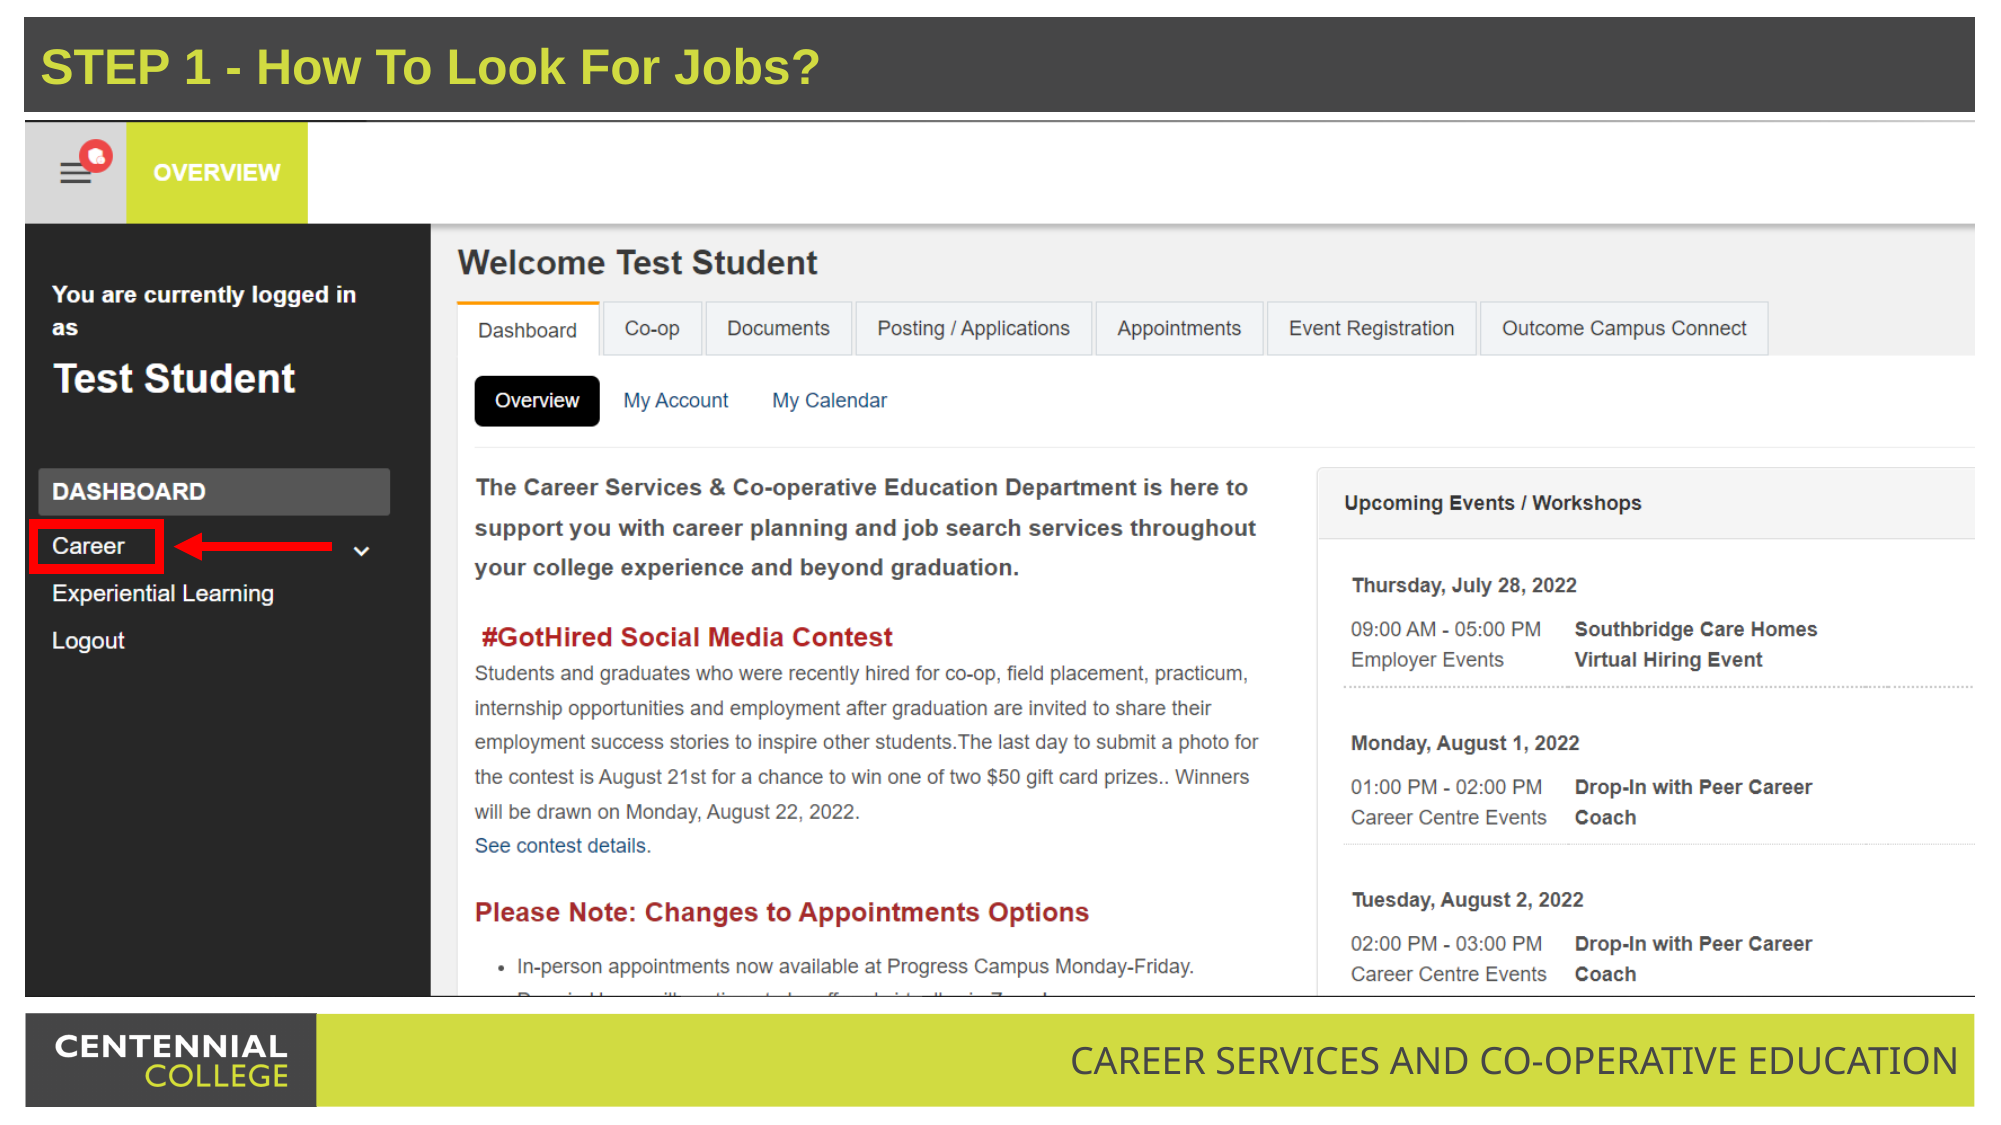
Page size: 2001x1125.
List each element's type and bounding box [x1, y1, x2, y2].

text_box [25, 18, 1975, 1107]
